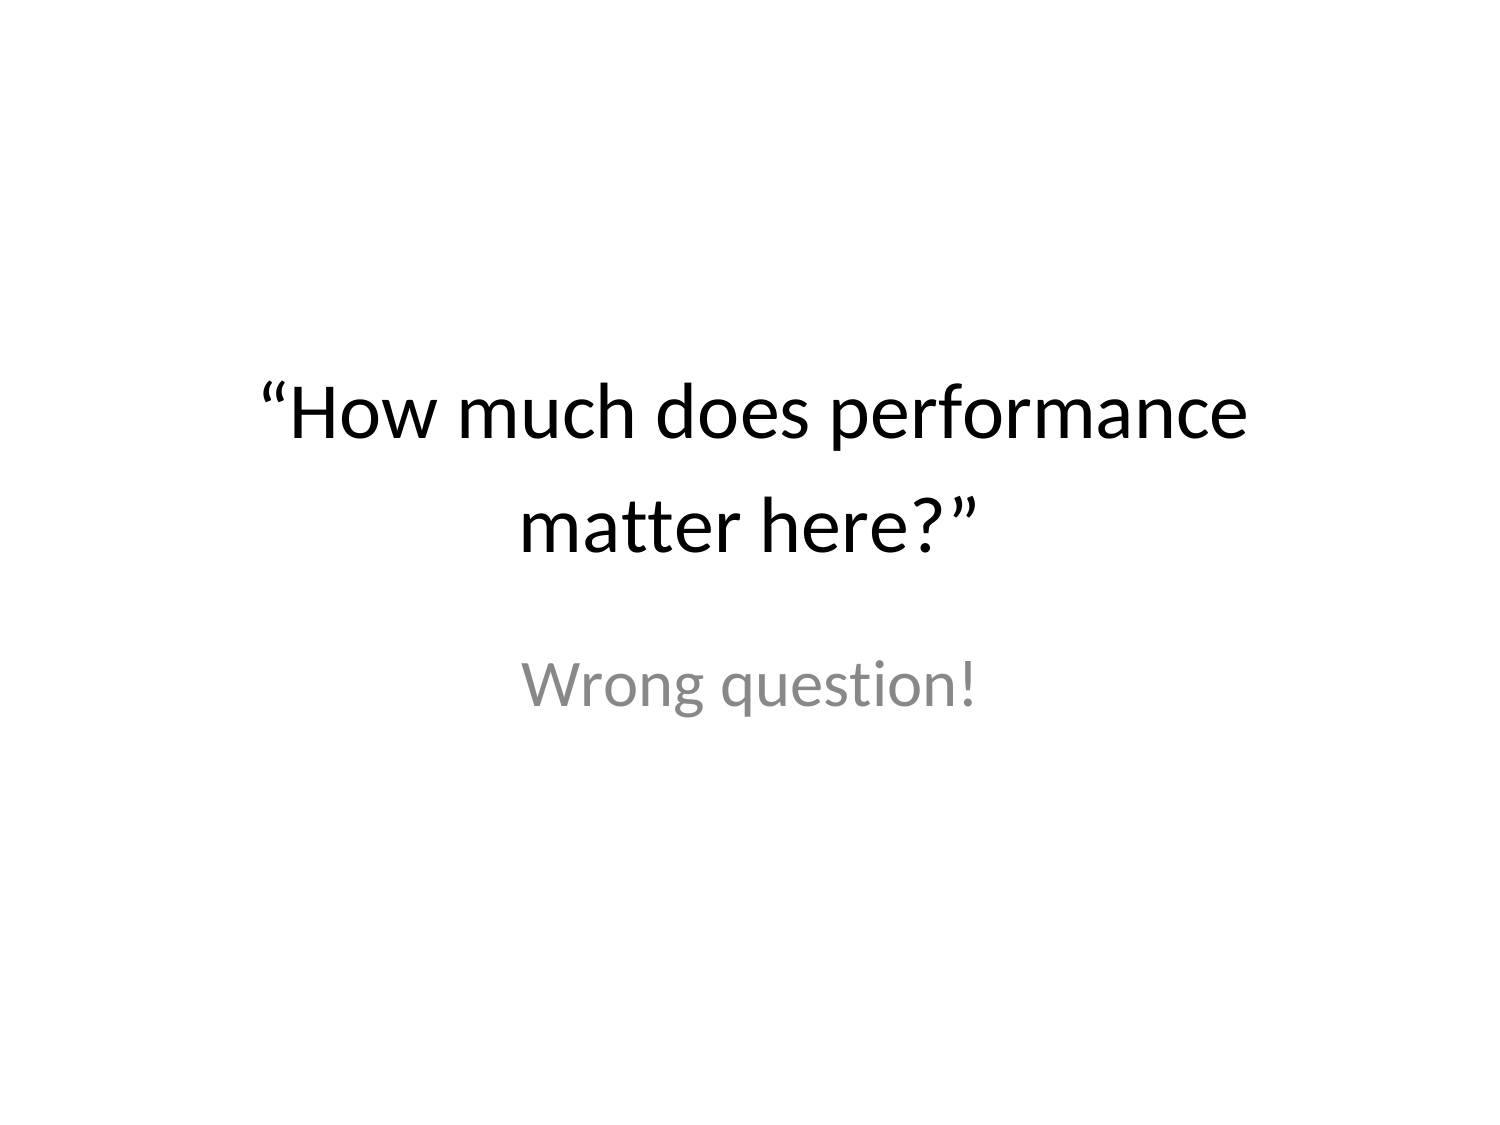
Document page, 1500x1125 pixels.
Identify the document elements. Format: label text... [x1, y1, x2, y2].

text_box “How much does performance matter here?” Wrong question! [177, 375, 1329, 727]
